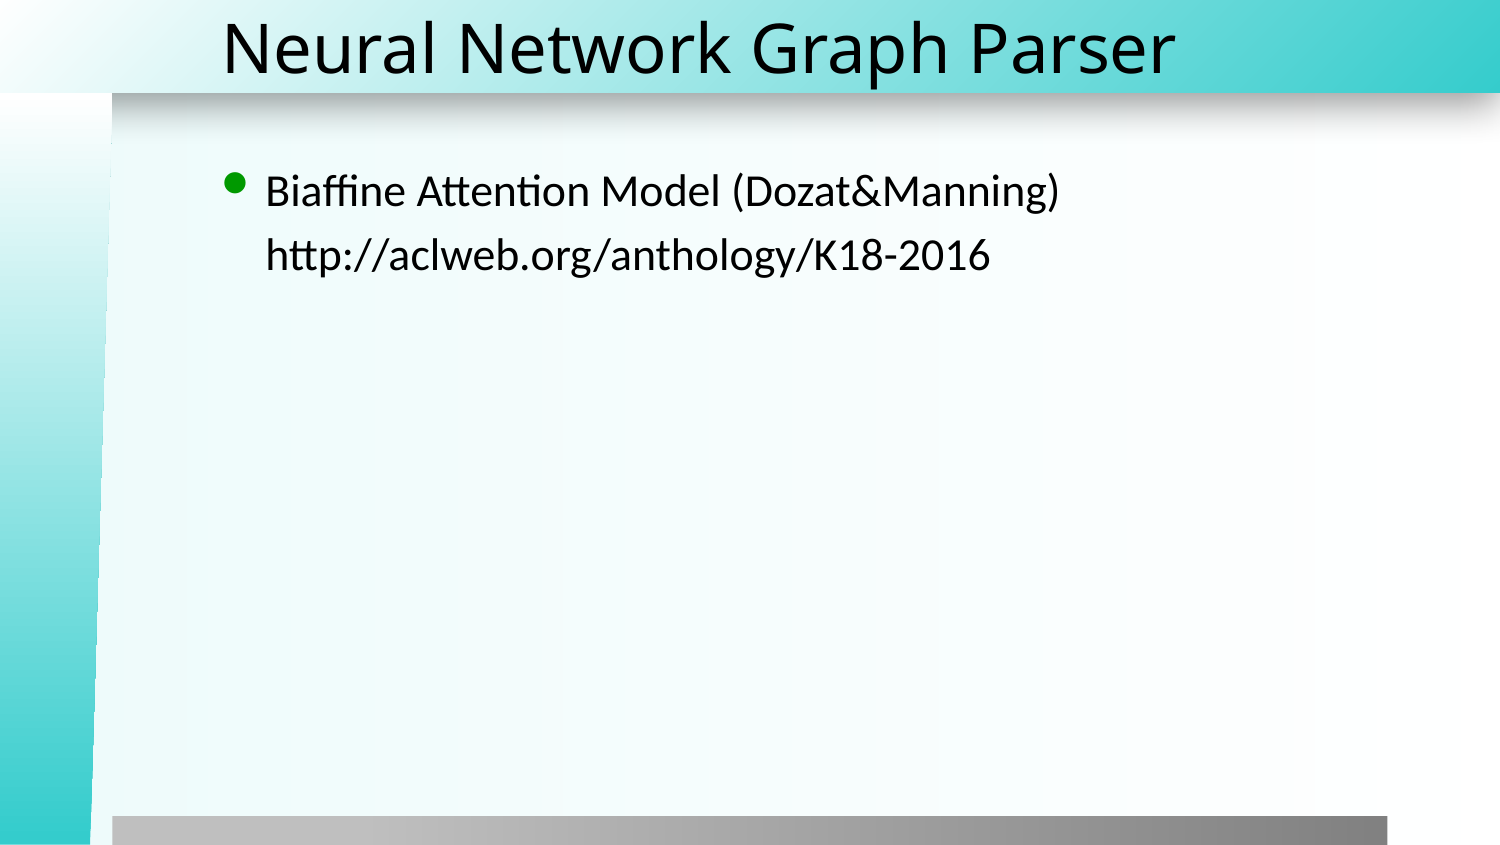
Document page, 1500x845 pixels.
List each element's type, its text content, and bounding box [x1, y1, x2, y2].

title Neural Network Graph Parser [206, 0, 1500, 94]
list Biaffine Attention Model (Dozat&Manning) http://aclweb.org/anthology/K18-2016 [206, 152, 1388, 805]
